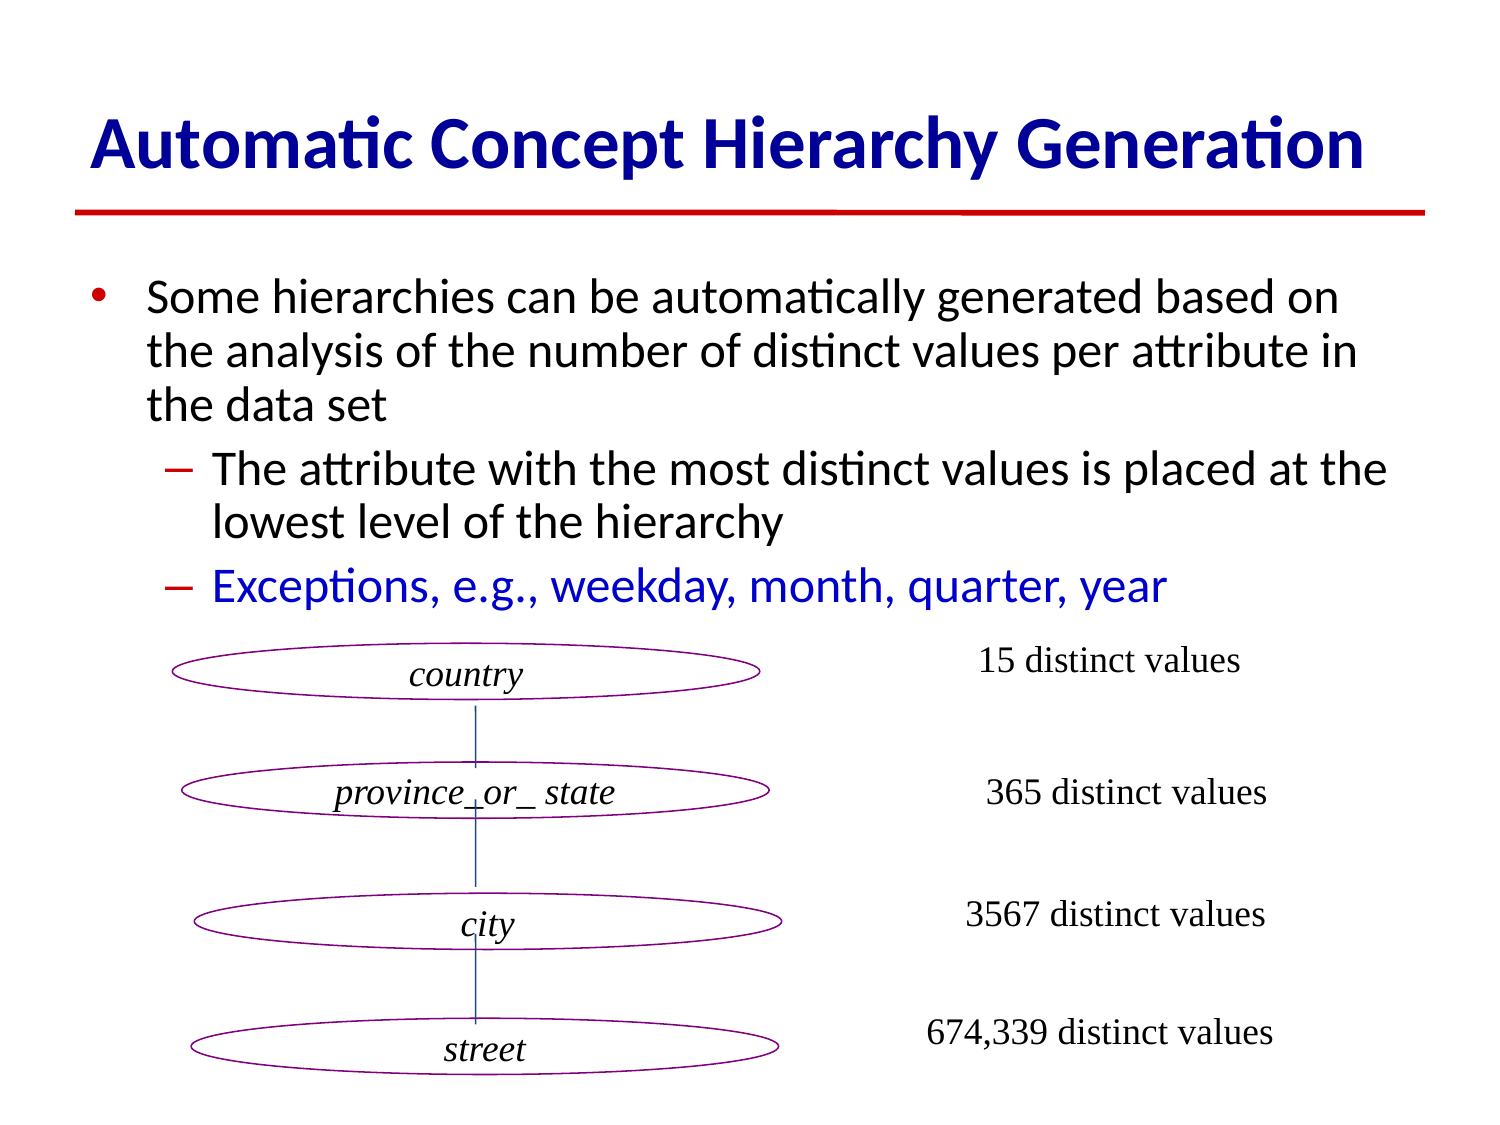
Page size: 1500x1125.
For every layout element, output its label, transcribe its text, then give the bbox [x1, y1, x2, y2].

title Automatic Concept Hierarchy Generation [75, 45, 1425, 233]
list Some hierarchies can be automatically generated based on the analysis of the number of distinct values per attribute in the data set The attribute with the most distinct values is placed at the lowest level of the hierarchy Exceptions, e.g., weekday, month, quarter, year [75, 262, 1425, 625]
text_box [172, 627, 1347, 1076]
